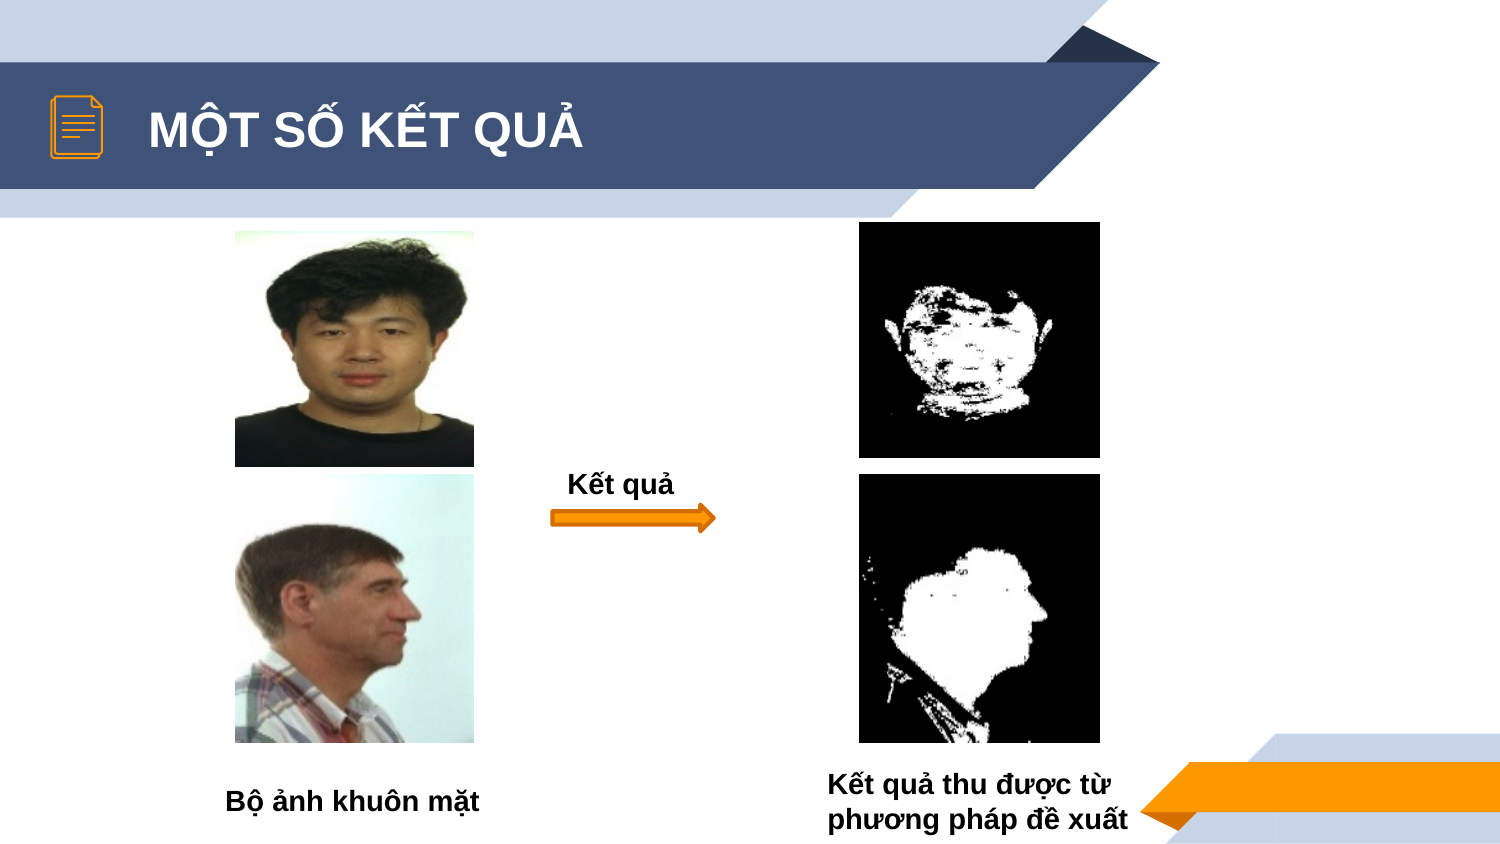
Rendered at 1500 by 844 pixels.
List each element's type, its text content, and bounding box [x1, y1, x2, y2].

text_box Bộ ảnh khuôn mặt [210, 774, 500, 825]
title MỘT SỐ KẾT QUẢ [133, 64, 1035, 190]
text_box Kết quả thu được từ phương pháp đề xuất [812, 757, 1186, 843]
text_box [50, 96, 103, 159]
picture [859, 474, 1100, 743]
picture [235, 231, 475, 467]
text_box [552, 457, 782, 532]
picture [235, 474, 475, 743]
picture [859, 222, 1100, 458]
